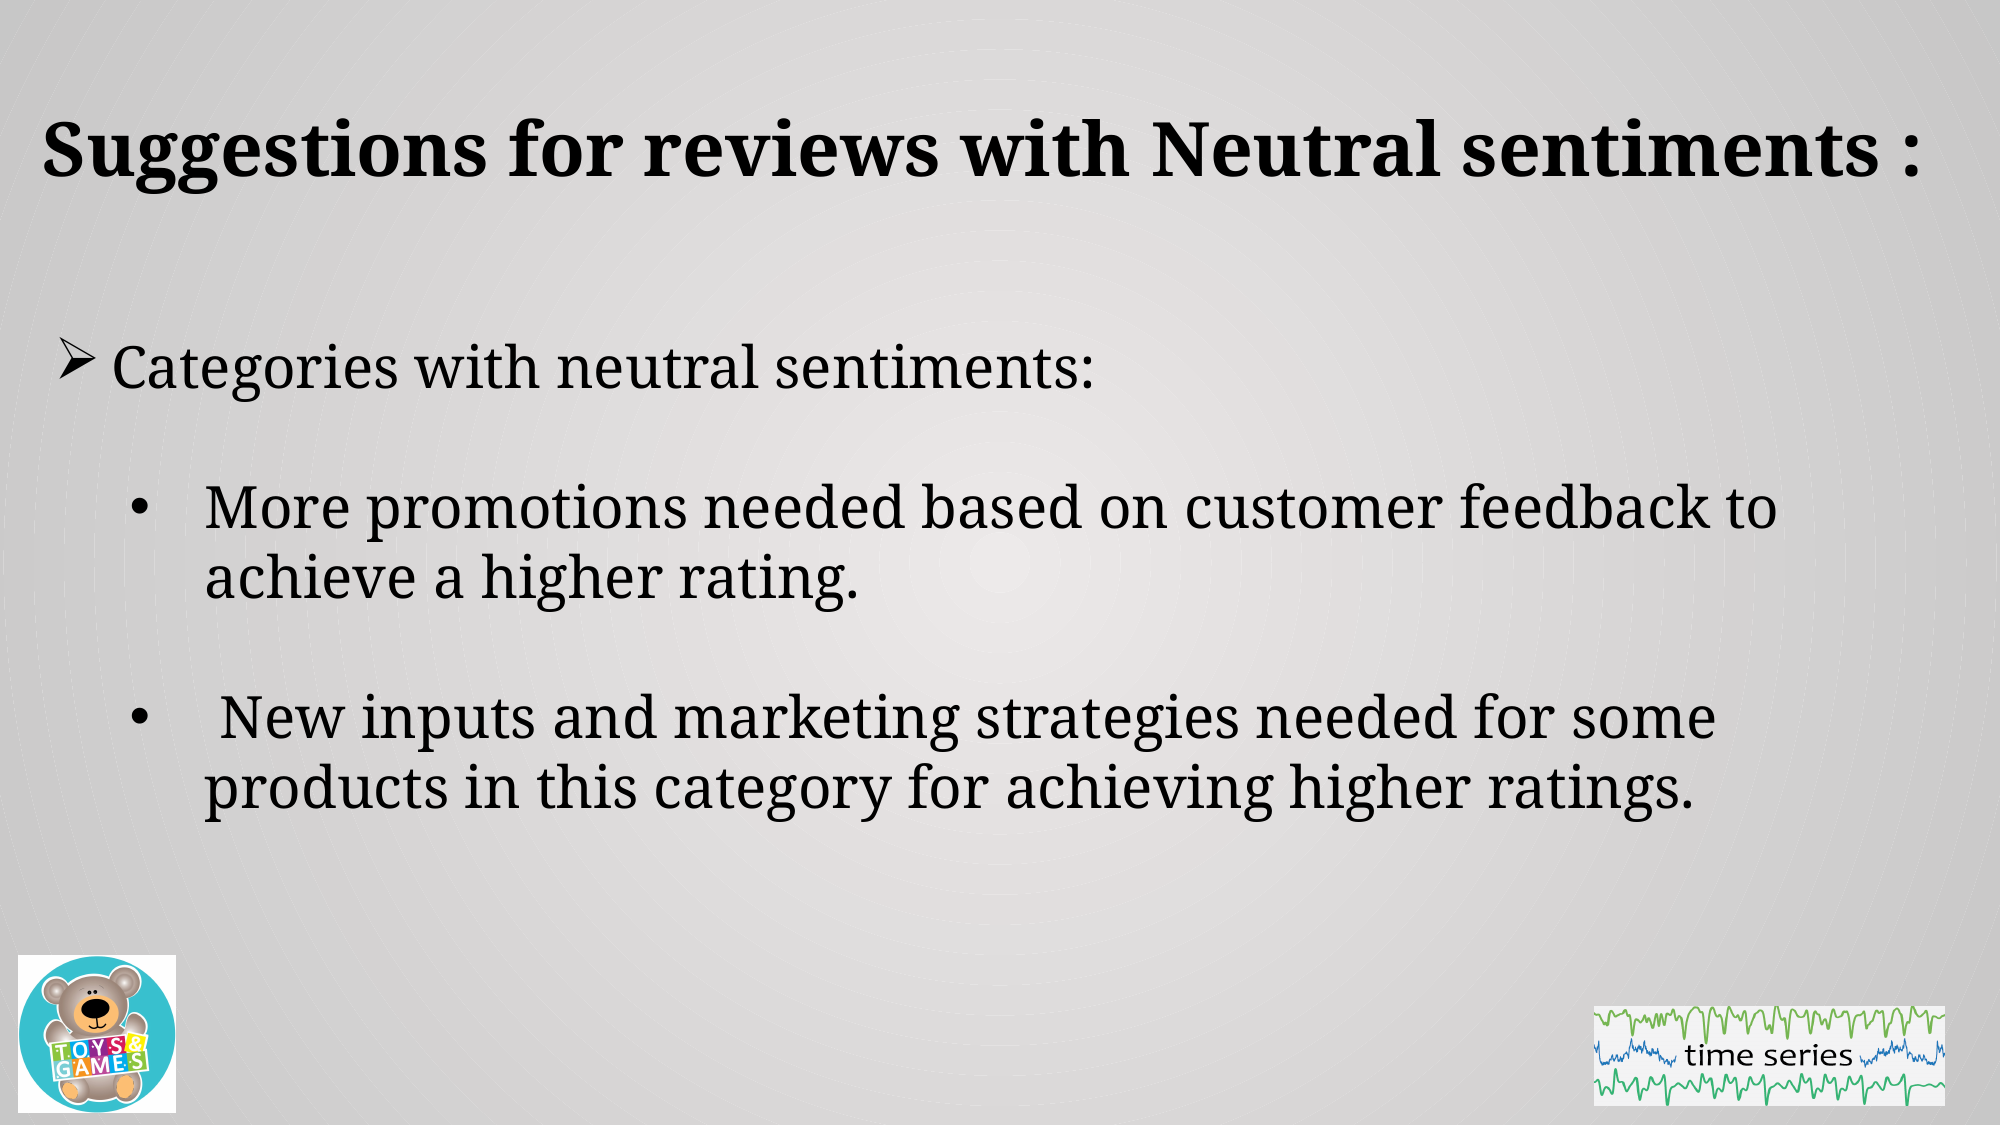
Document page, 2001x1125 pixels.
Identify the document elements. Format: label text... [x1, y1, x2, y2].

picture [18, 955, 176, 1113]
text_box Categories with neutral sentiments: More promotions needed based on customer feedback to achieve a higher rating. New inputs and marketing strategies needed for some products in this category for achieving higher ratings. [39, 323, 1960, 828]
picture [1593, 1006, 1945, 1106]
text_box Suggestions for reviews with Neutral sentiments : [28, 94, 1941, 200]
